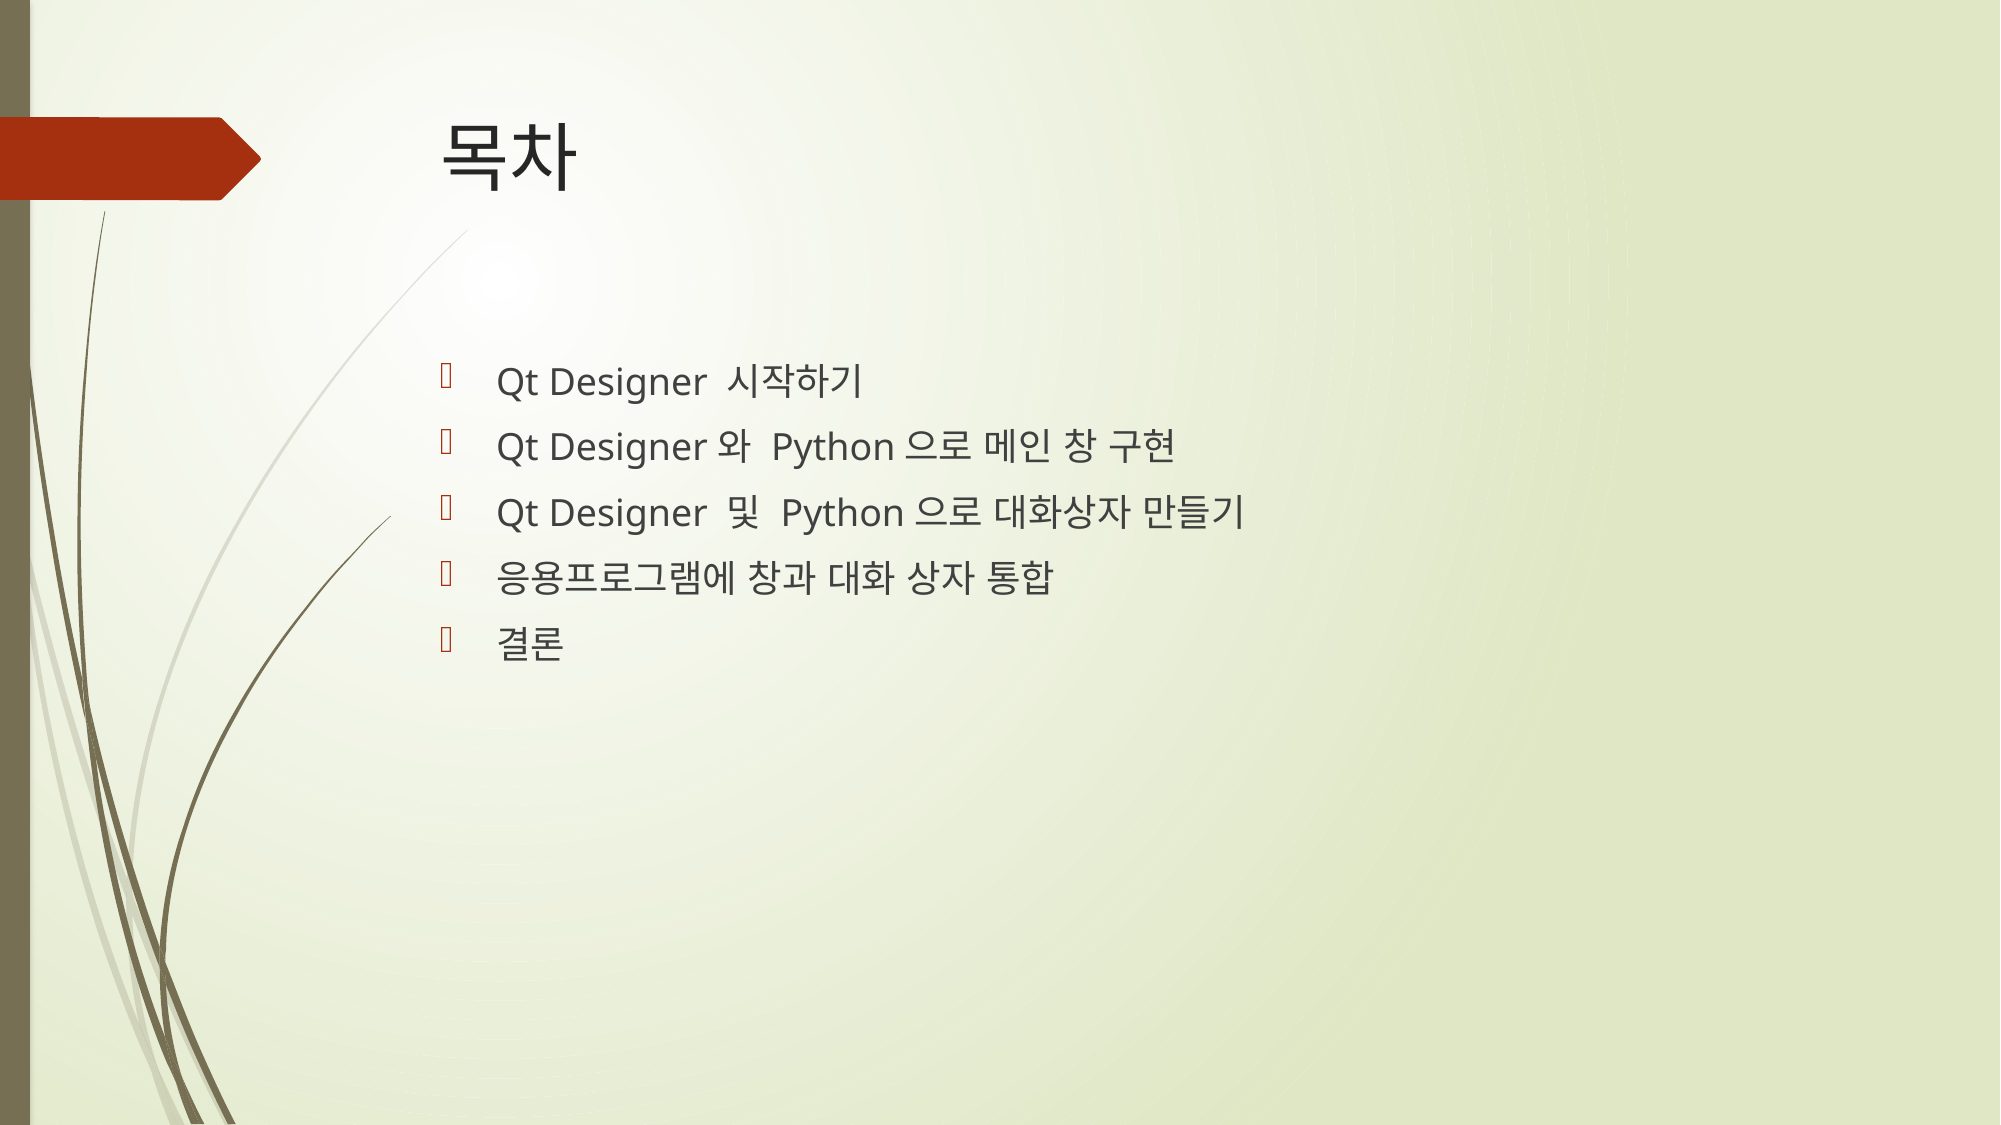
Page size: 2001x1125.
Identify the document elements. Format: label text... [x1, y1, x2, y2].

list Qt Designer 시작하기 Qt Designer와 Python으로 메인 창 구현 Qt Designer 및 Python으로 대화상자 만들기 응용프로그램에 창과 대화 상자 통합 결론 [424, 350, 1888, 970]
title 목차 [425, 102, 1888, 313]
